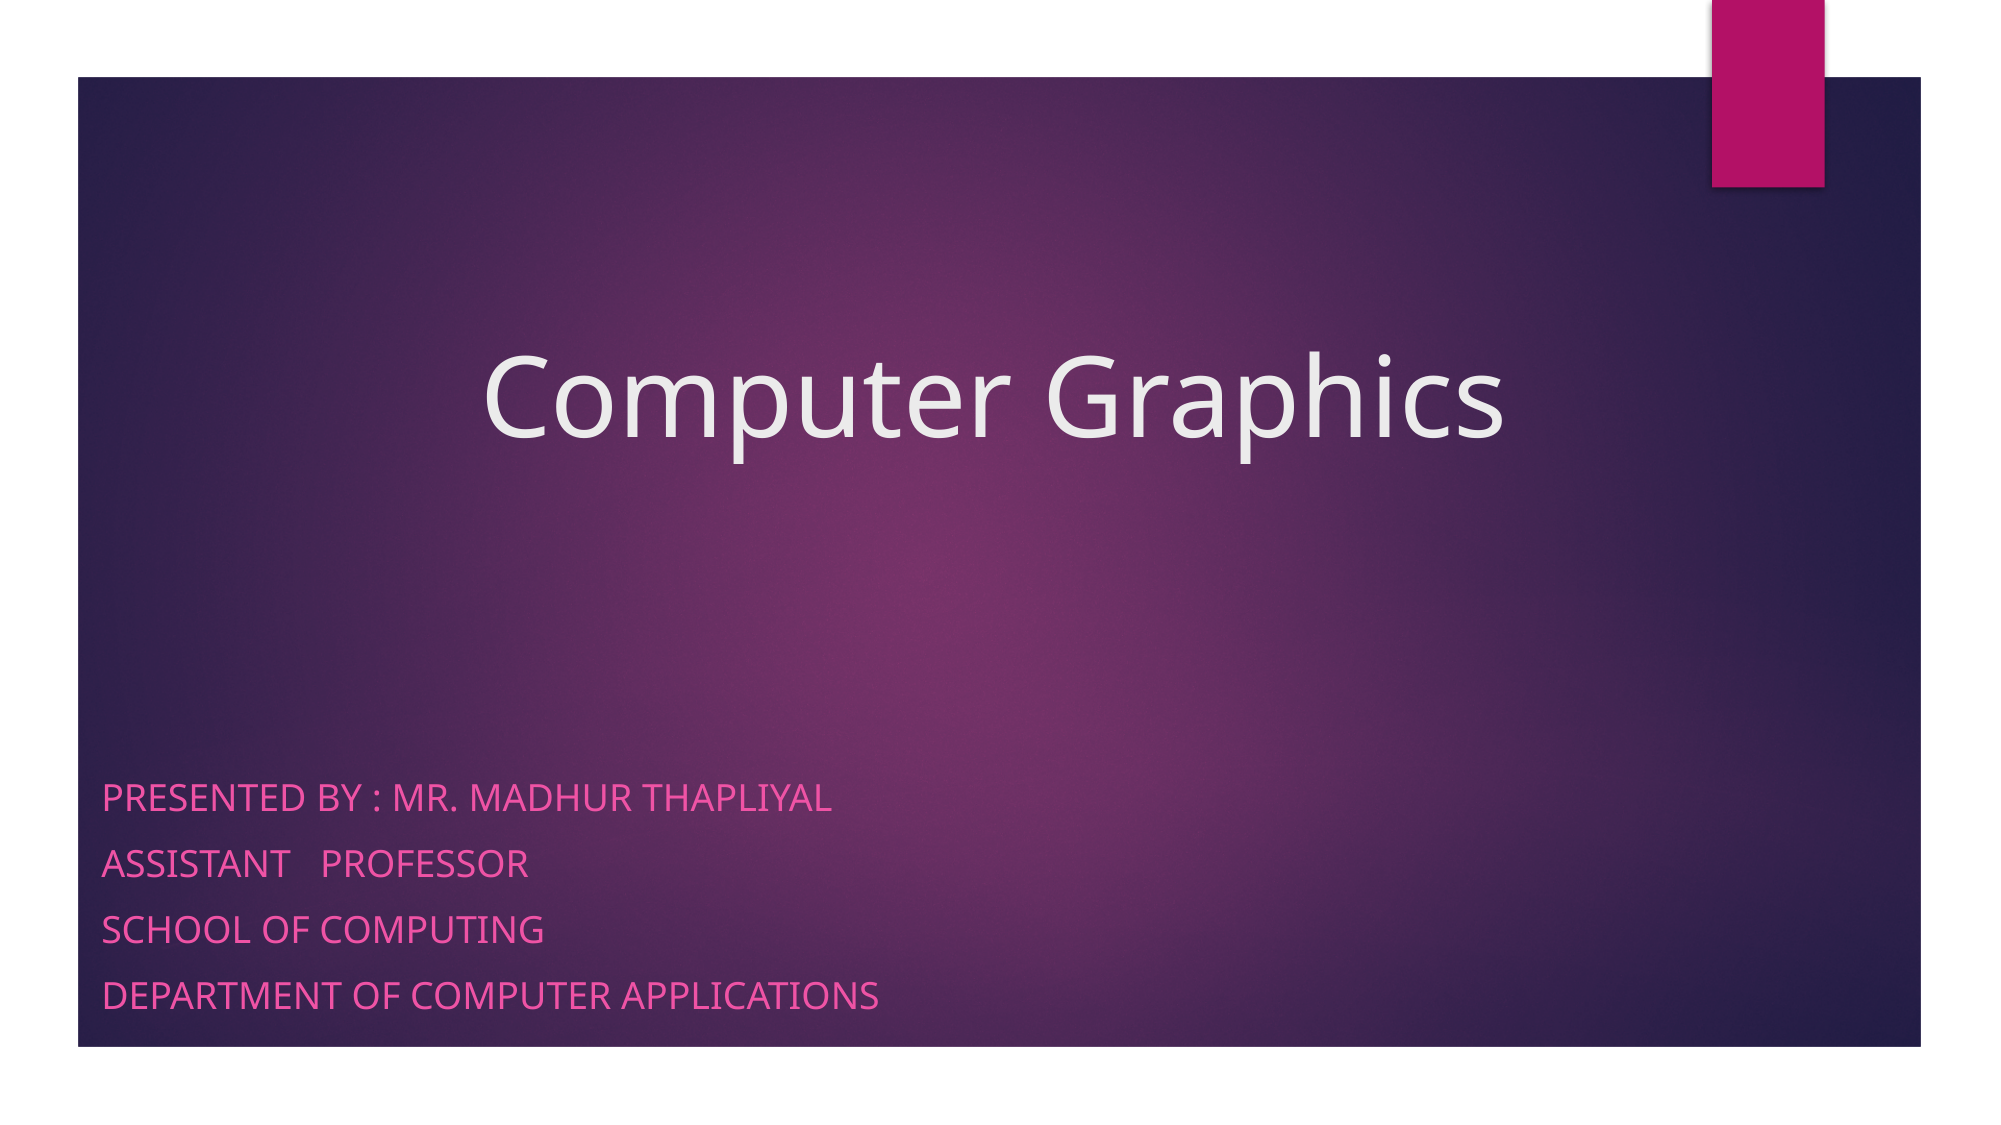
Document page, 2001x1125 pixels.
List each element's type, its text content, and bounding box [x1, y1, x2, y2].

subtitle Presented By : Mr. Madhur Thapliyal Assistant professor School of computing Department of computer applications [86, 766, 1534, 1038]
title Computer Graphics [465, 160, 1660, 468]
